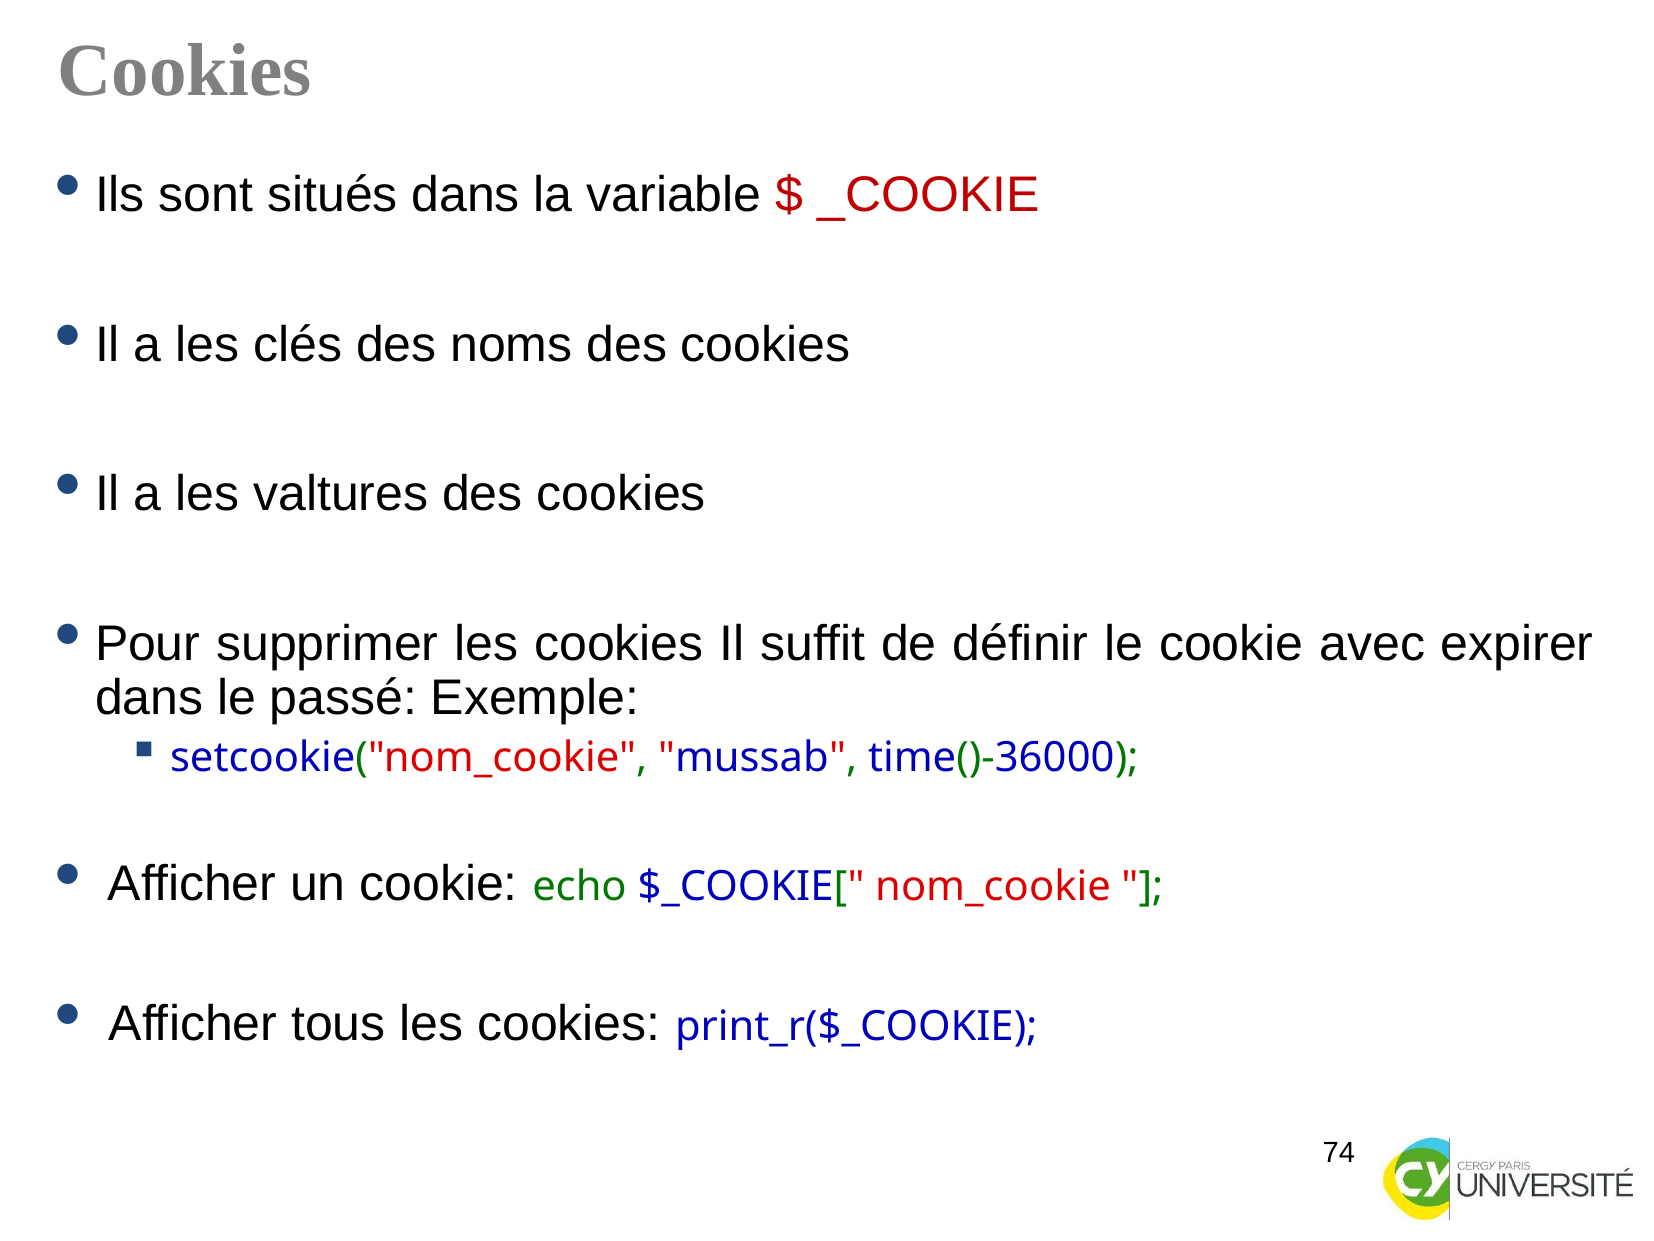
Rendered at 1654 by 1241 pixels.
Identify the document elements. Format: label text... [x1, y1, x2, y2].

text_box Cookies [57, 17, 1654, 126]
text_box Ils sont situés dans la variable $ _COOKIE Il a les clés des noms des cookies Il a les valtures des cookies Pour supprimer les cookies Il suffit de définir le cookie avec expirer dans le passé: Exemple: setcookie("nom_cookie", "mussab", time()-36000); Afficher un cookie: echo $_COOKIE[" nom_cookie "]; Afficher tous les cookies: print_r($_COOKIE); [57, 168, 1595, 1140]
picture [1380, 1136, 1633, 1220]
